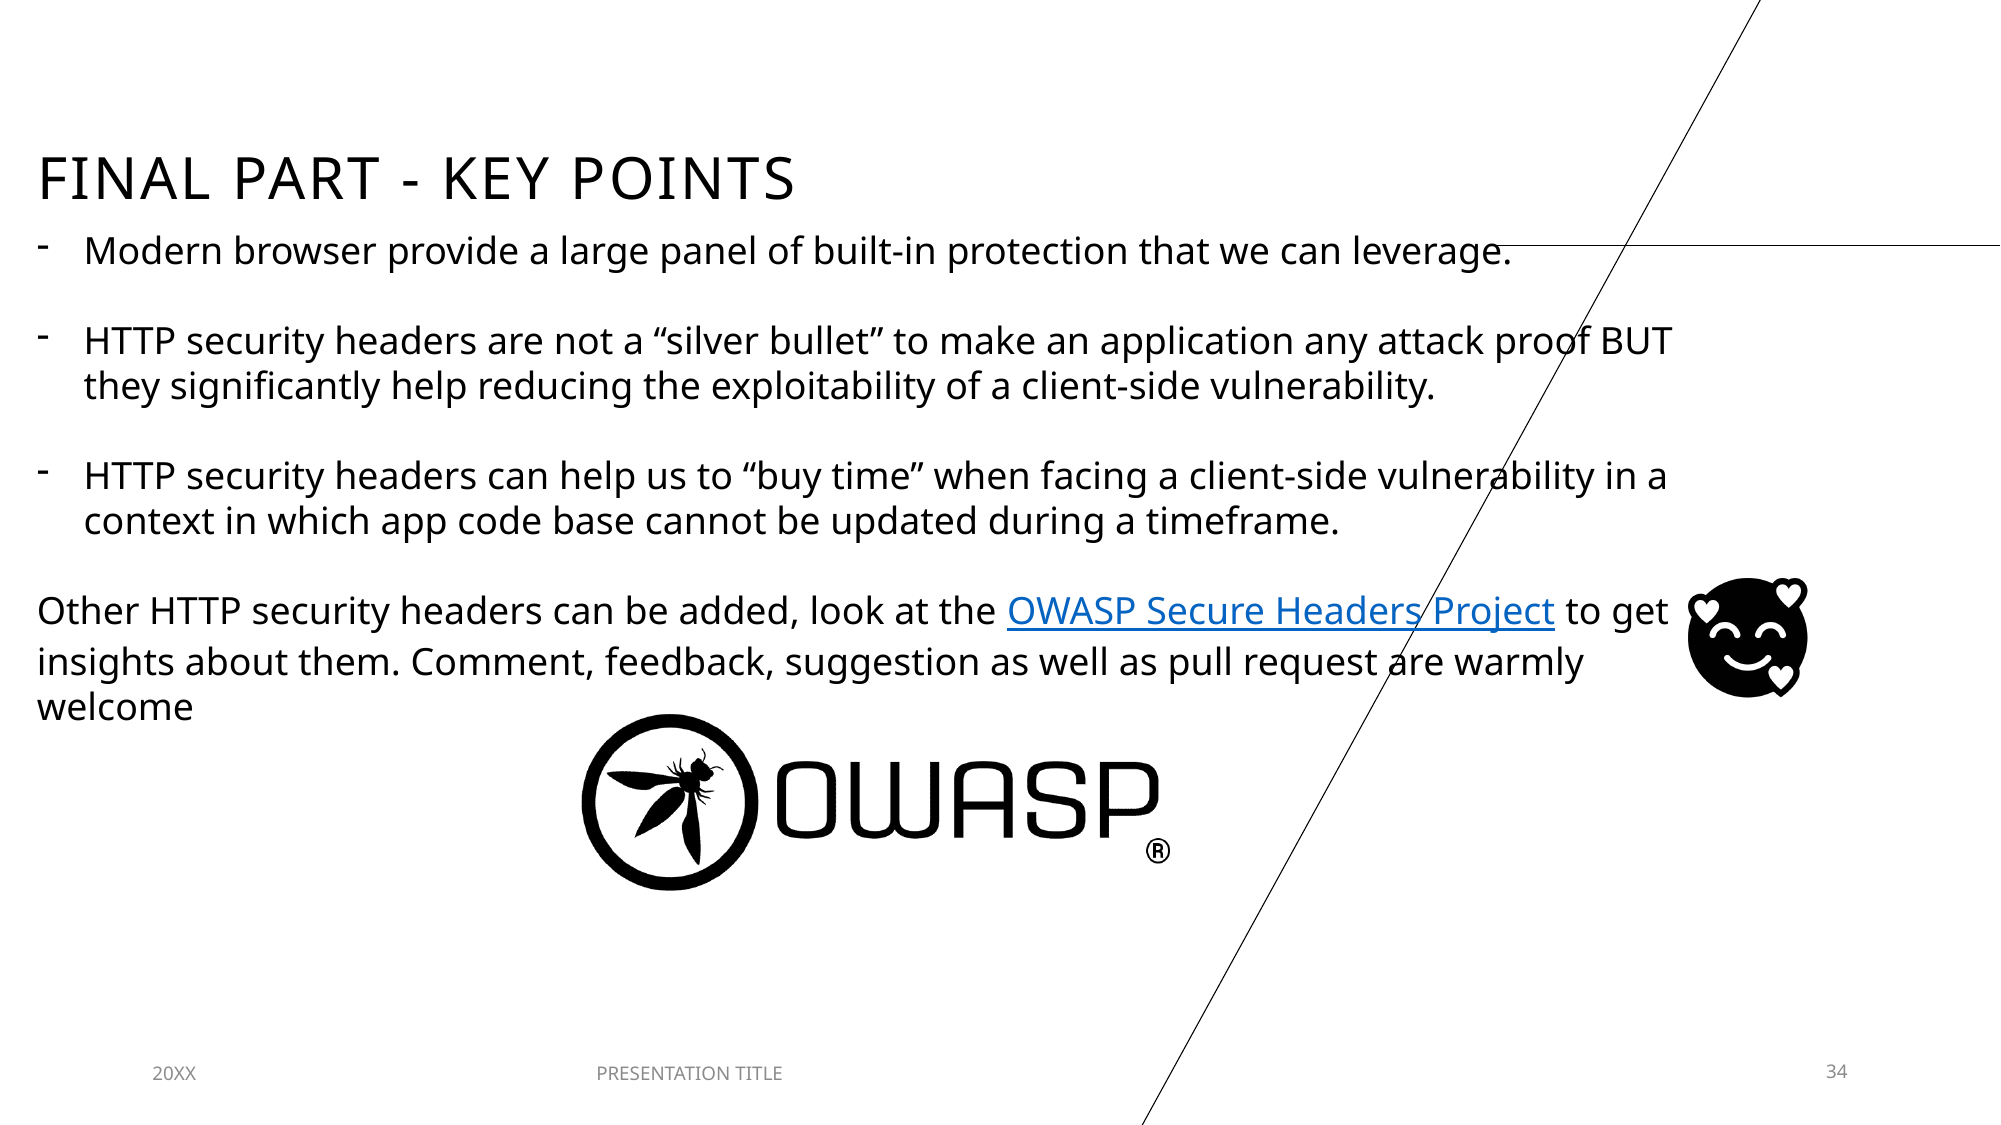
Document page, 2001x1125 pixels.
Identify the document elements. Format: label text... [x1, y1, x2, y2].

title FINAL PART - Key points [22, 22, 1944, 220]
text_box Modern browser provide a large panel of built-in protection that we can leverage. HTTP security headers are not a “silver bullet” to make an application any attack proof BUT they significantly help reducing the exploitability of a client-side vulnerability. HTTP security headers can help us to “buy time” when facing a client-side vulnerability in a context in which app code base cannot be updated during a timeframe. Other HTTP security headers can be added, look at the OWASP Secure Headers Project to get insights about them. Comment, feedback, suggestion as well as pull request are warmly welcome [22, 219, 1702, 736]
slide_number 20XX [137, 1042, 338, 1103]
footer PRESENTATION TITLE [404, 1042, 975, 1103]
slide_number 34 [1412, 1042, 1863, 1103]
picture [1672, 562, 1823, 713]
picture [550, 689, 1199, 915]
